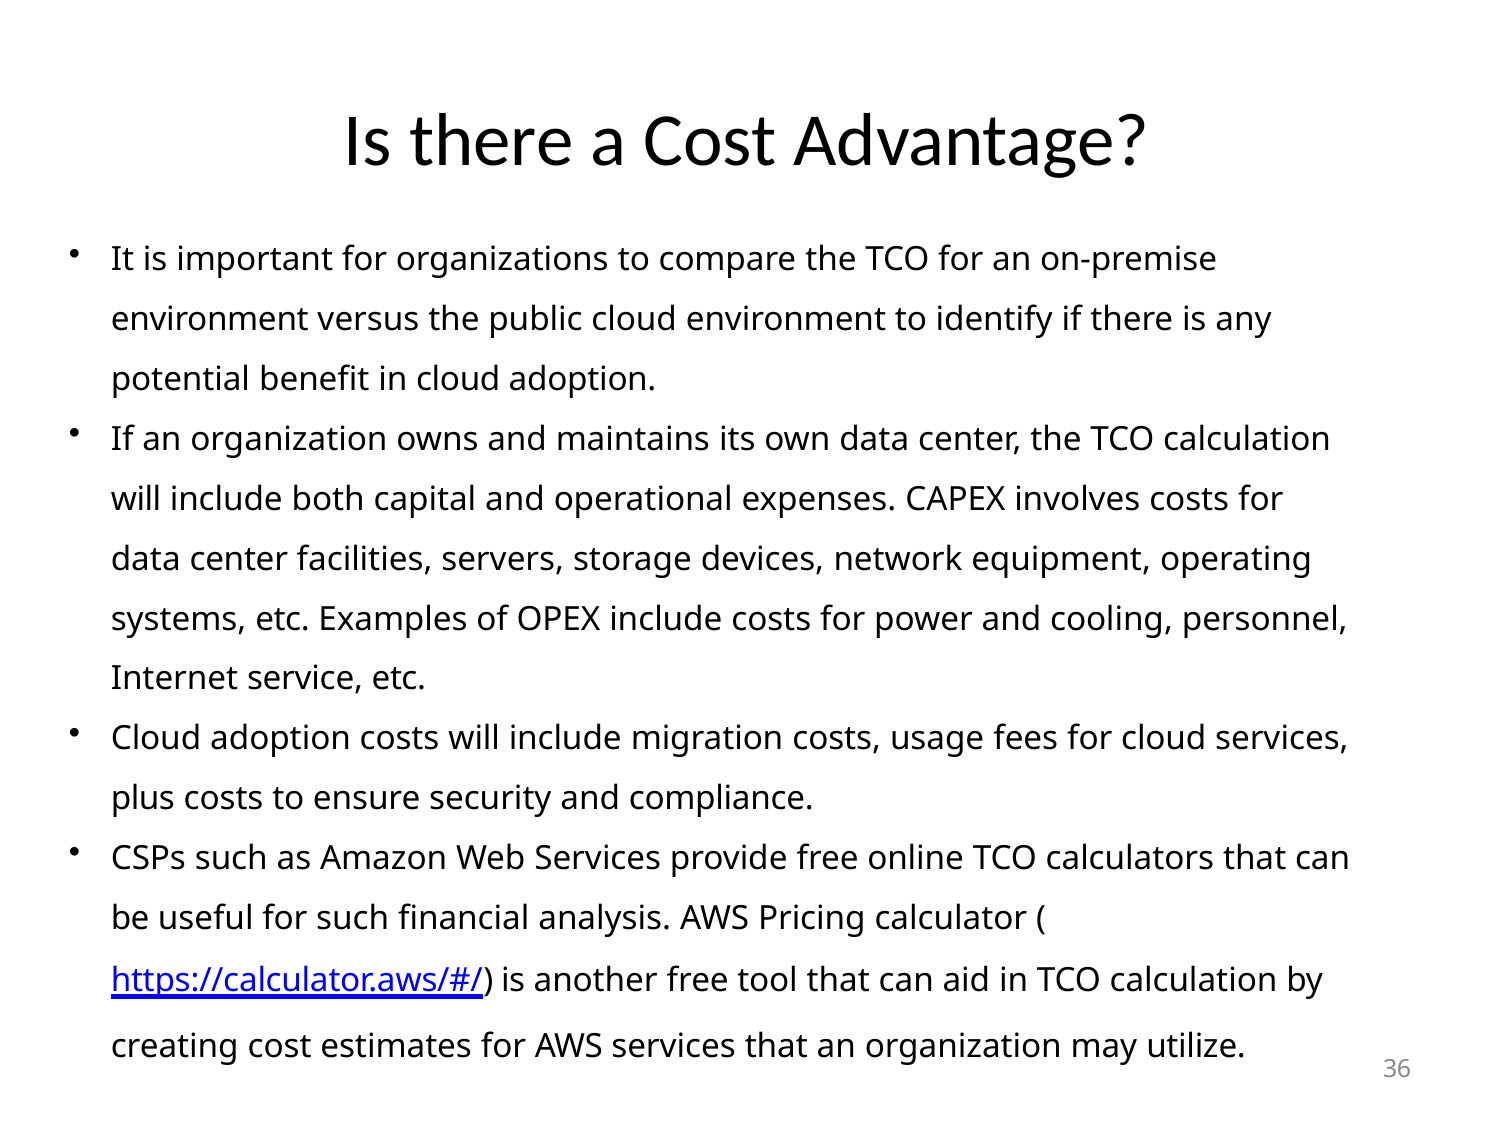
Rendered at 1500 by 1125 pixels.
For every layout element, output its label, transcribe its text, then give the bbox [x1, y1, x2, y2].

text_box It is important for organizations to compare the TCO for an on-premise environment versus the public cloud environment to identify if there is any potential benefit in cloud adoption. If an organization owns and maintains its own data center, the TCO calculation will include both capital and operational expenses. CAPEX involves costs for data center facilities, servers, storage devices, network equipment, operating systems, etc. Examples of OPEX include costs for power and cooling, personnel, Internet service, etc. Cloud adoption costs will include migration costs, usage fees for cloud services, plus costs to ensure security and compliance. CSPs such as Amazon Web Services provide free online TCO calculators that can be useful for such financial analysis. AWS Pricing calculator (https://calculator.aws/#/) is another free tool that can aid in TCO calculation by creating cost estimates for AWS services that an organization may utilize. [66, 215, 1374, 1064]
title Is there a Cost Advantage? [74, 16, 1392, 279]
slide_number 36 [1376, 1056, 1420, 1125]
